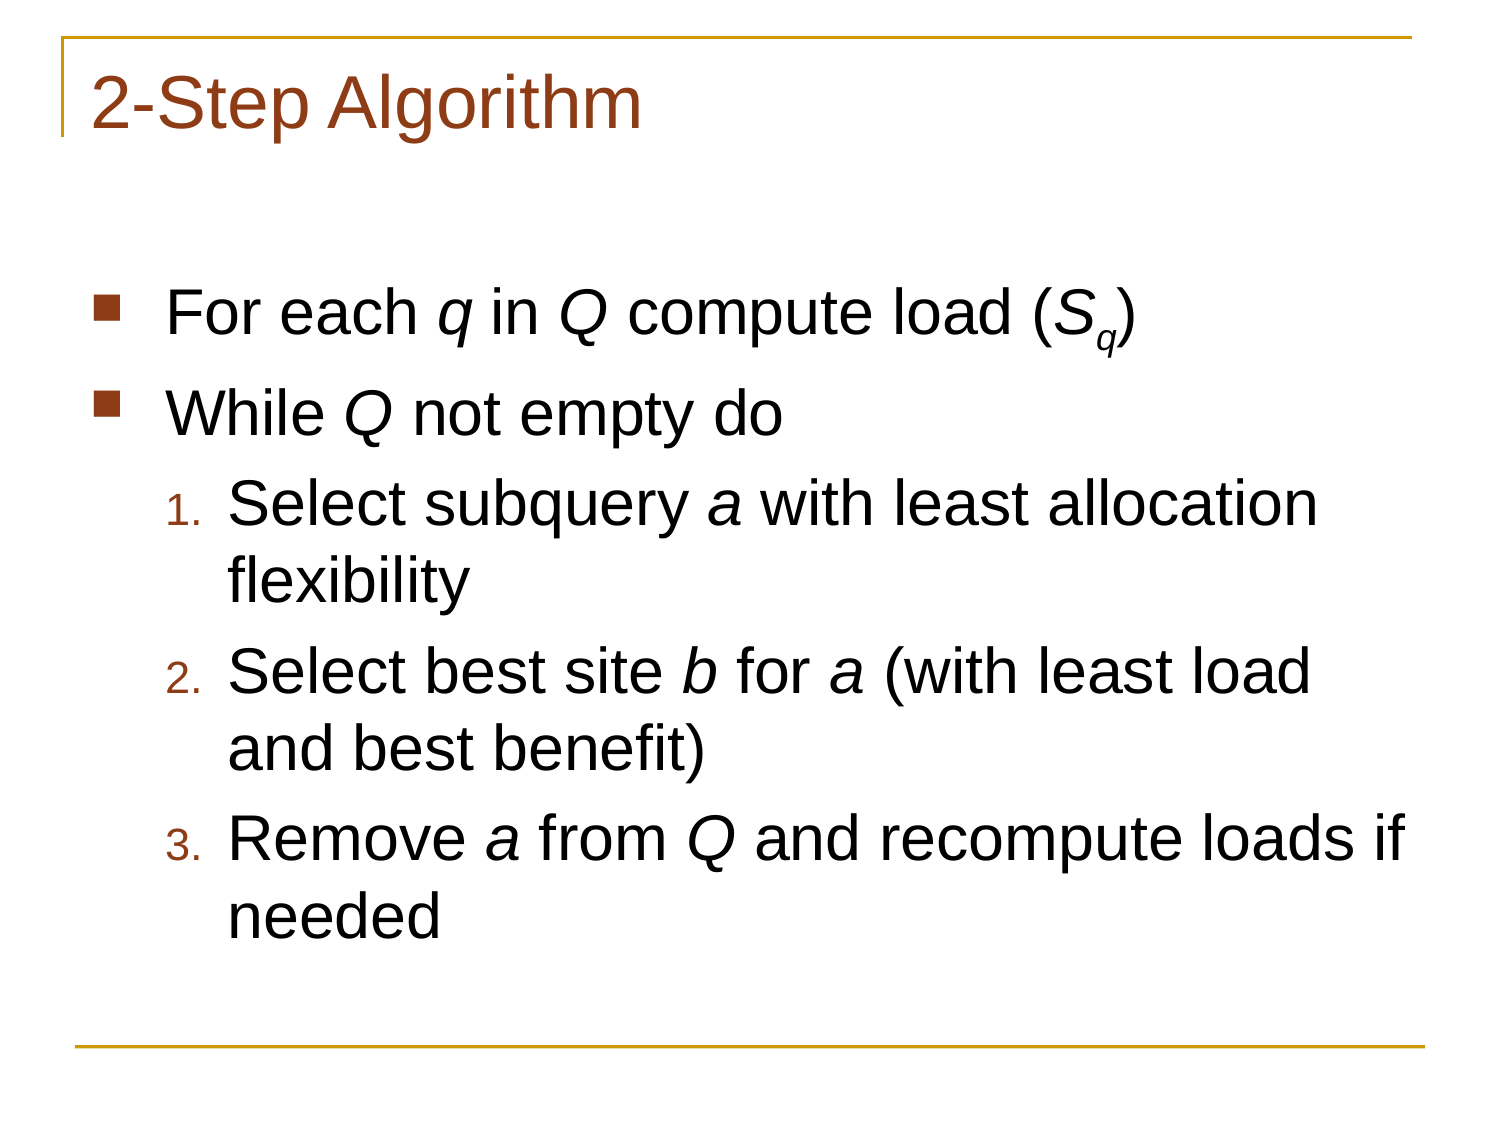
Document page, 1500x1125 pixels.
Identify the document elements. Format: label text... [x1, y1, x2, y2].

title 2-Step Algorithm [74, 45, 1426, 233]
list For each q in Q compute load (Sq) While Q not empty do Select subquery a with least allocation flexibility Select best site b for a (with least load and best benefit) Remove a from Q and recompute loads if needed [74, 262, 1426, 1006]
